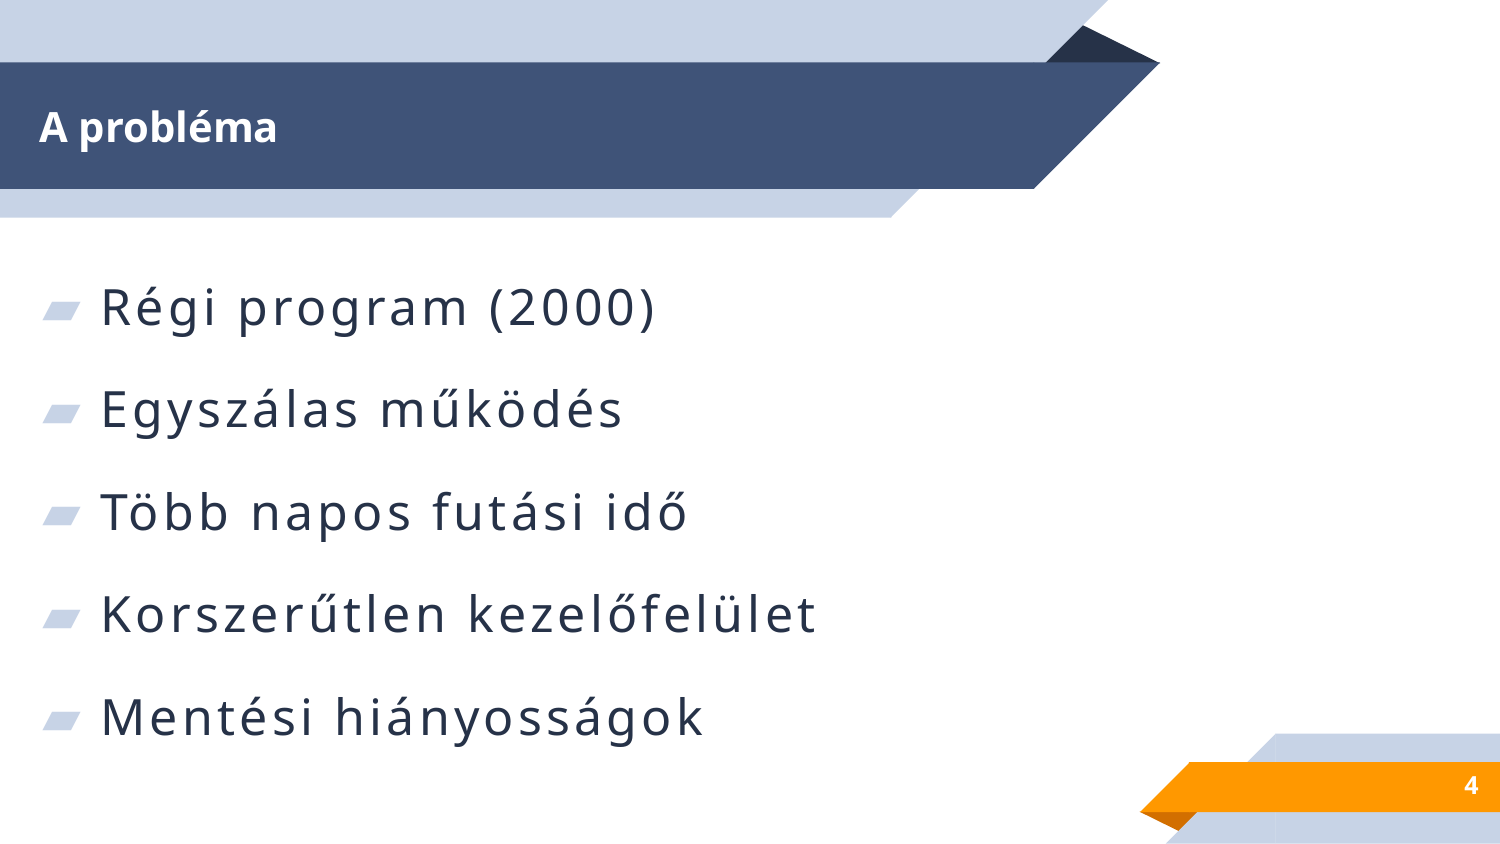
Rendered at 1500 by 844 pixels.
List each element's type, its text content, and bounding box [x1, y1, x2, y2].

slide_number 4 [1249, 760, 1494, 813]
text_box Régi program (2000) Egyszálas működés Több napos futási idő Korszerűtlen kezelőfelület Mentési hiányosságok [10, 230, 1145, 827]
title A probléma [24, 63, 887, 189]
